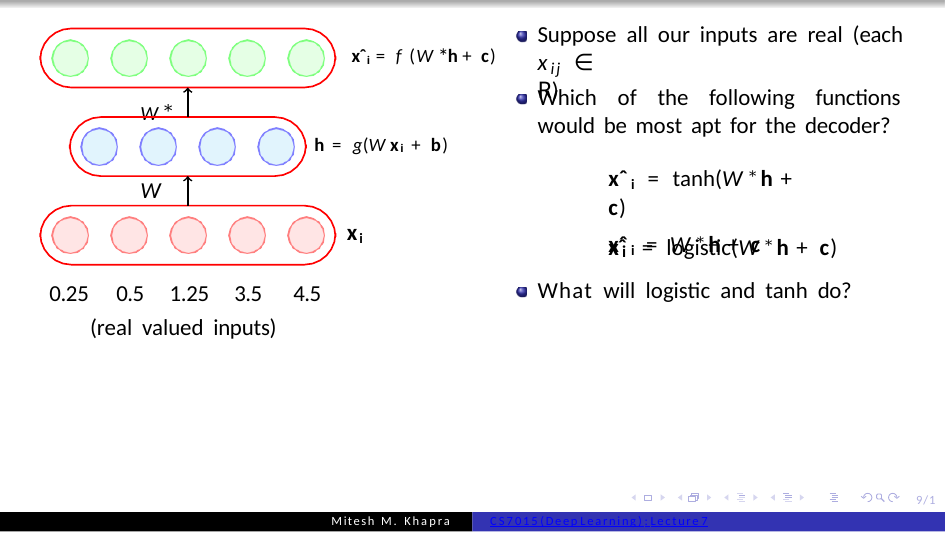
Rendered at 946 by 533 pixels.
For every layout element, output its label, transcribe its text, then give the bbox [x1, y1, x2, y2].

text_box xˆi = tanh(W ∗h + c) xˆi = W ∗h + c [602, 152, 817, 228]
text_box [770, 492, 805, 503]
text_box xˆ = logistic(W ∗h + c) [602, 228, 841, 261]
text_box [644, 495, 652, 501]
text_box xˆi = f (W ∗h + c) [345, 41, 503, 67]
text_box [860, 492, 901, 503]
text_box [39, 27, 337, 266]
picture [0, 0, 946, 9]
text_box 0.25 0.5 1.25 3.5 4.5 (real valued inputs) [47, 274, 323, 340]
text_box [677, 492, 712, 503]
picture [515, 94, 527, 106]
title Suppose all our inputs are real (each [535, 17, 908, 80]
text_box Which of the following functions would be most apt for the decoder? [535, 80, 908, 138]
text_box h = g(W xi + b) [342, 130, 458, 155]
picture [515, 31, 527, 43]
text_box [724, 492, 758, 503]
text_box 9/1 [914, 493, 942, 508]
text_box x ∈ R) [535, 45, 621, 80]
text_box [0, 511, 946, 532]
text_box What will logistic and tanh do? [535, 273, 856, 303]
text_box xi [342, 213, 373, 247]
picture [515, 287, 527, 299]
